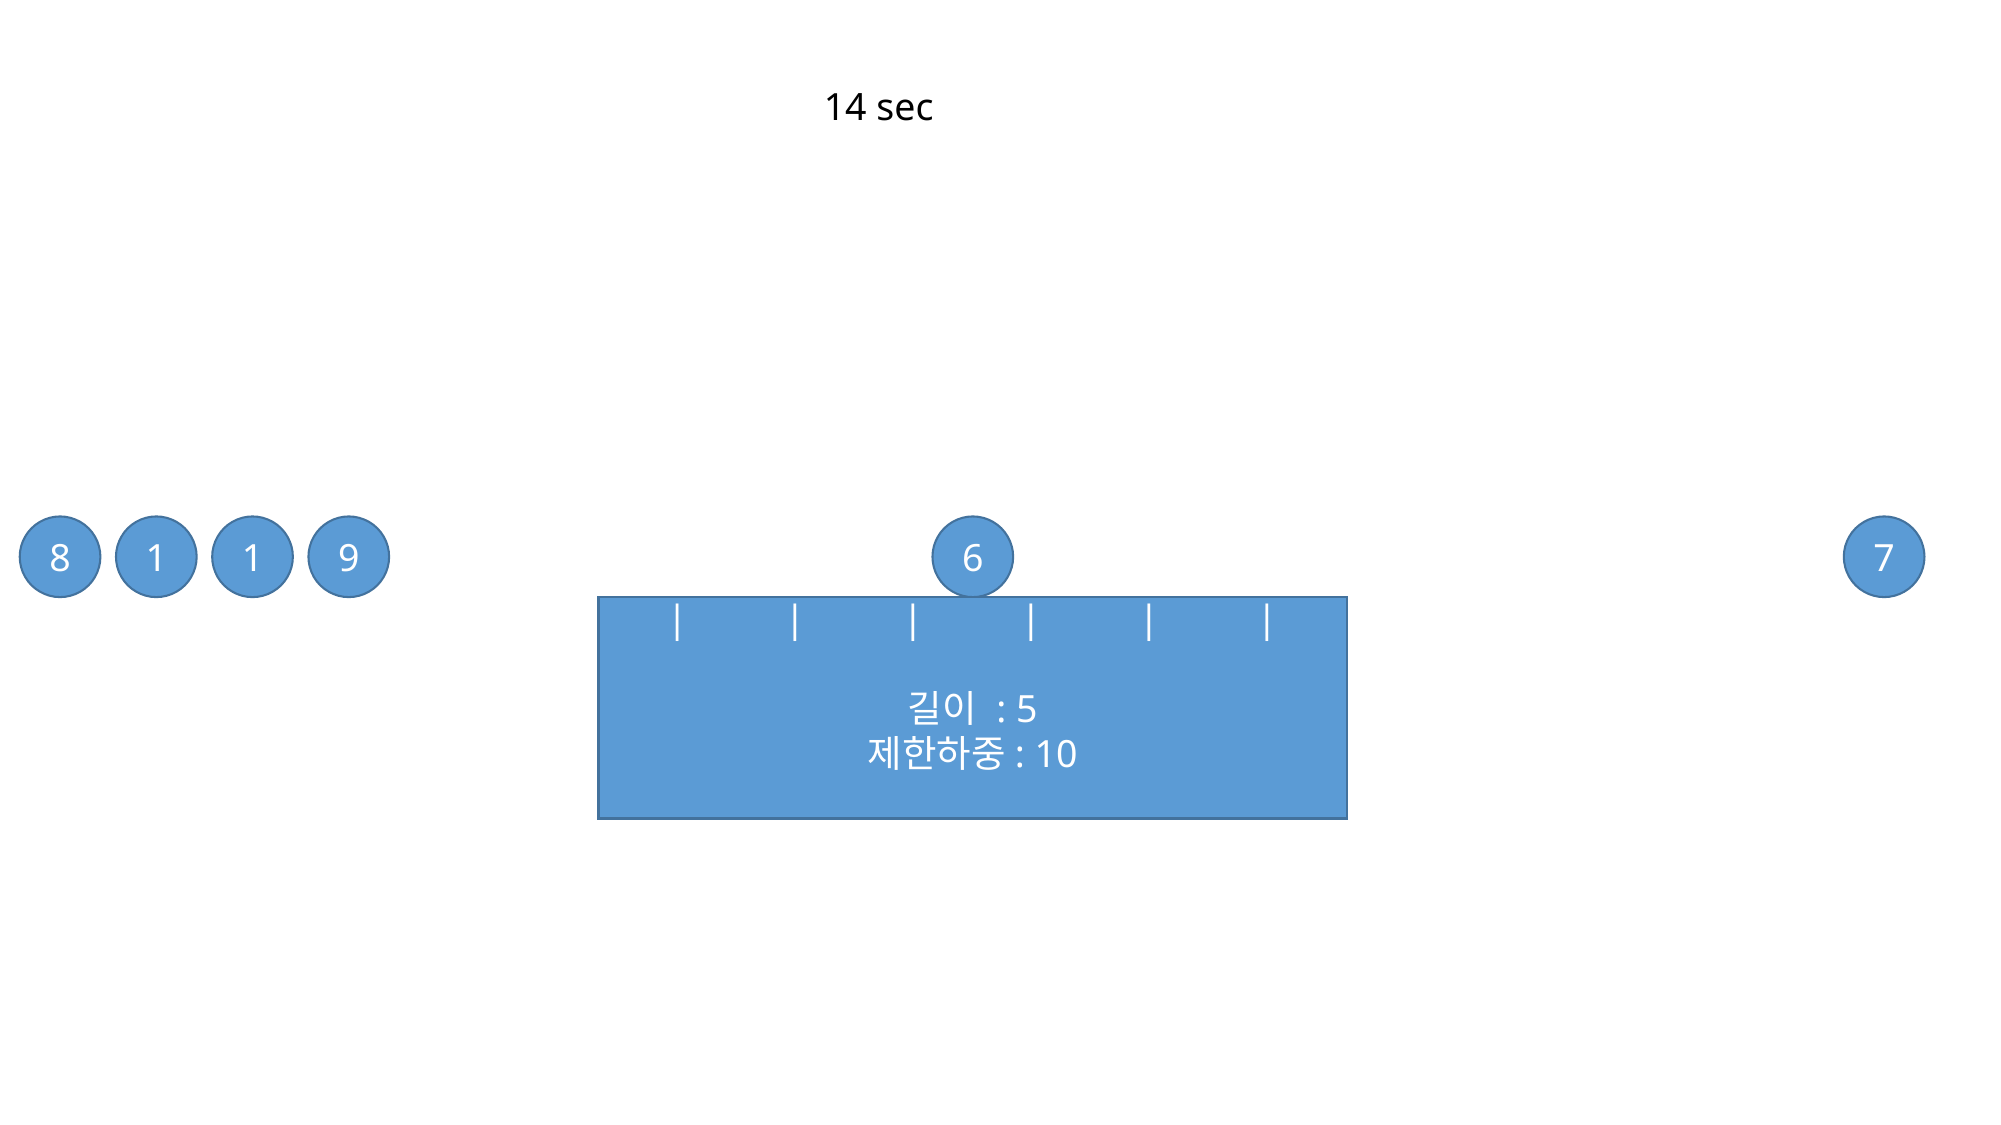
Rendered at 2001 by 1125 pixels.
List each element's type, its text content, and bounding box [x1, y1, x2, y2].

text_box 1 [211, 515, 294, 599]
text_box 7 [1842, 515, 1926, 599]
text_box 14 sec [809, 75, 949, 135]
text_box | | | | | | 길이 : 5 제한하중: 10 [597, 596, 1348, 820]
text_box 1 [114, 515, 198, 599]
text_box 6 [931, 515, 1015, 596]
text_box 9 [307, 515, 391, 599]
text_box 8 [18, 515, 102, 599]
